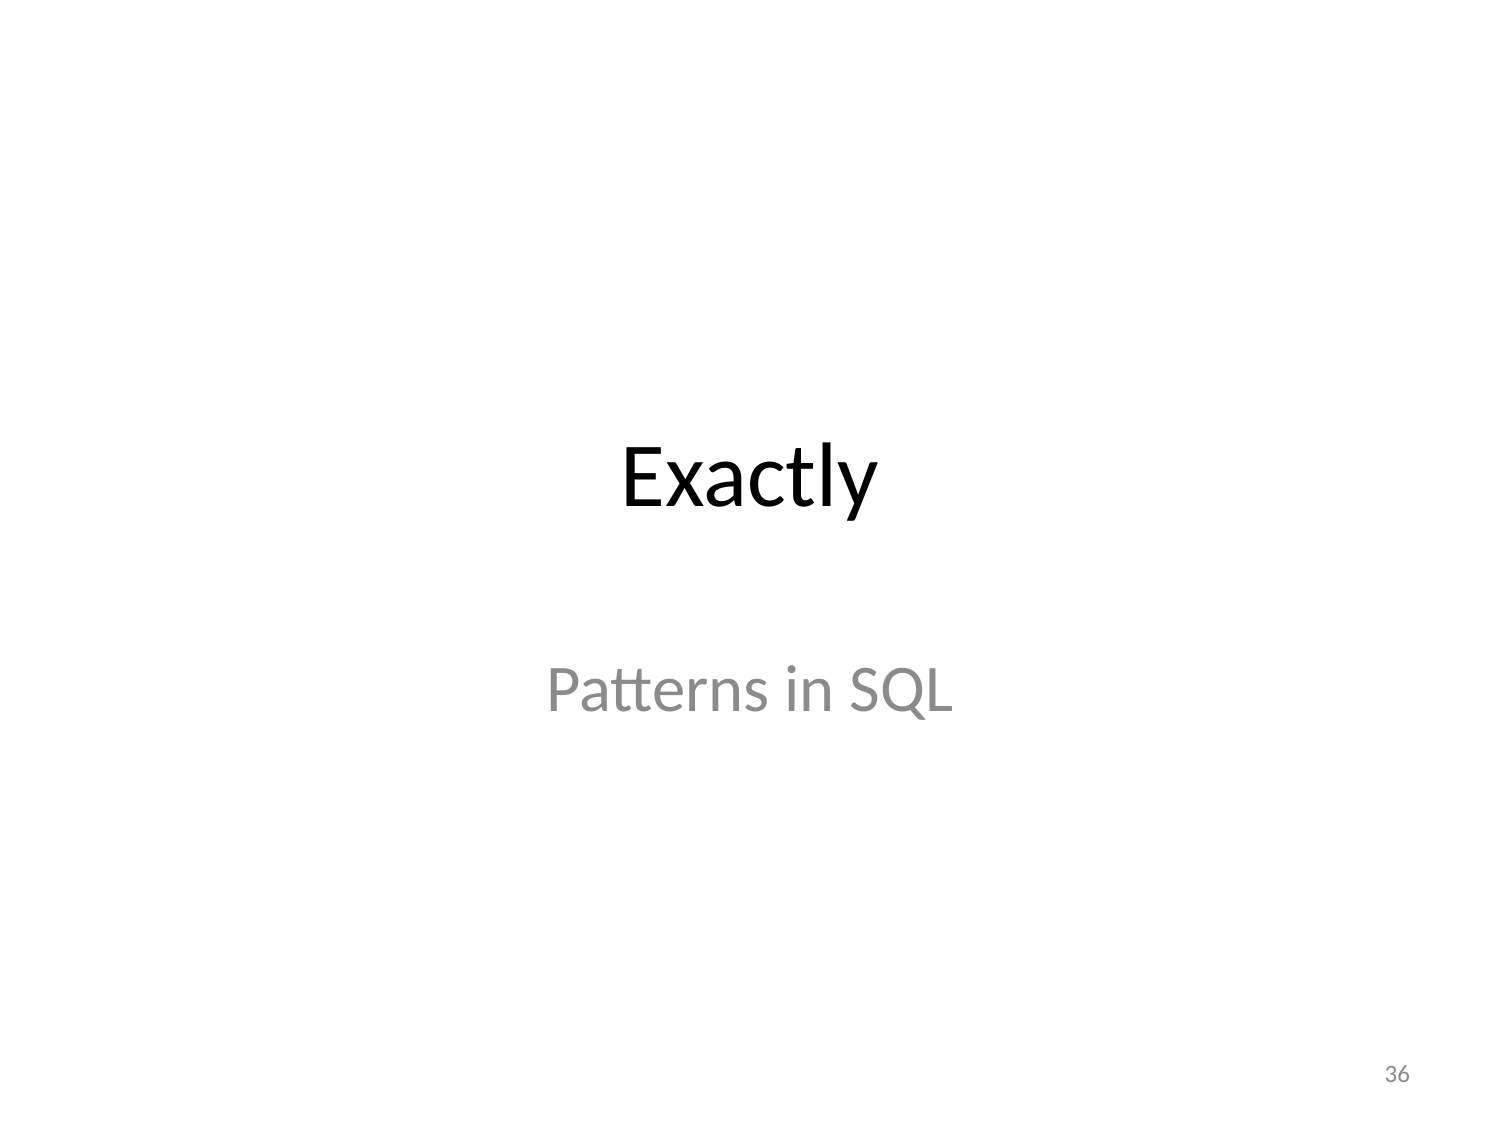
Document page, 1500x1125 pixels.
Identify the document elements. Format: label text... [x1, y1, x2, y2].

slide_number 36 [1074, 1042, 1425, 1103]
title Exactly [112, 349, 1388, 591]
subtitle Patterns in SQL [225, 637, 1275, 925]
